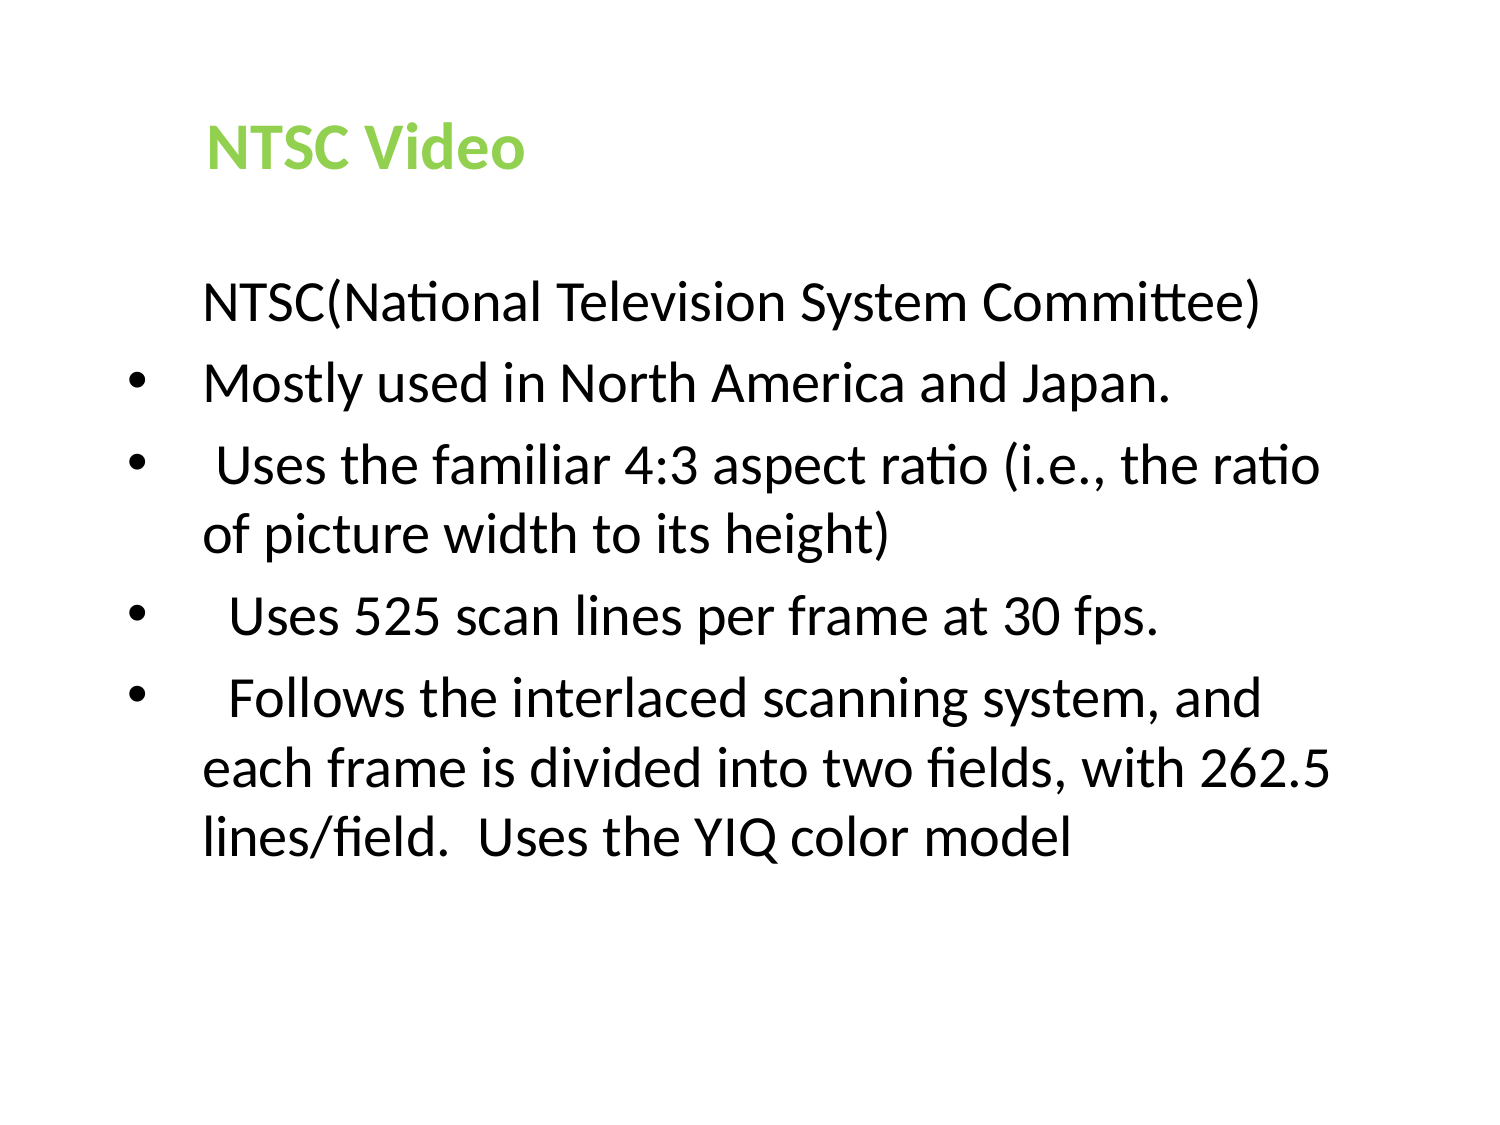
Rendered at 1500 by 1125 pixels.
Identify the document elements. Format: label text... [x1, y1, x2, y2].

title NTSC Video [112, 42, 621, 244]
subtitle NTSC(National Television System Committee) Mostly used in North America and Japan. Uses the familiar 4:3 aspect ratio (i.e., the ratio of picture width to its height) Uses 525 scan lines per frame at 30 fps. Follows the interlaced scanning system, and each frame is divided into two fields, with 262.5 lines/field. Uses the YIQ color model [112, 255, 1353, 925]
